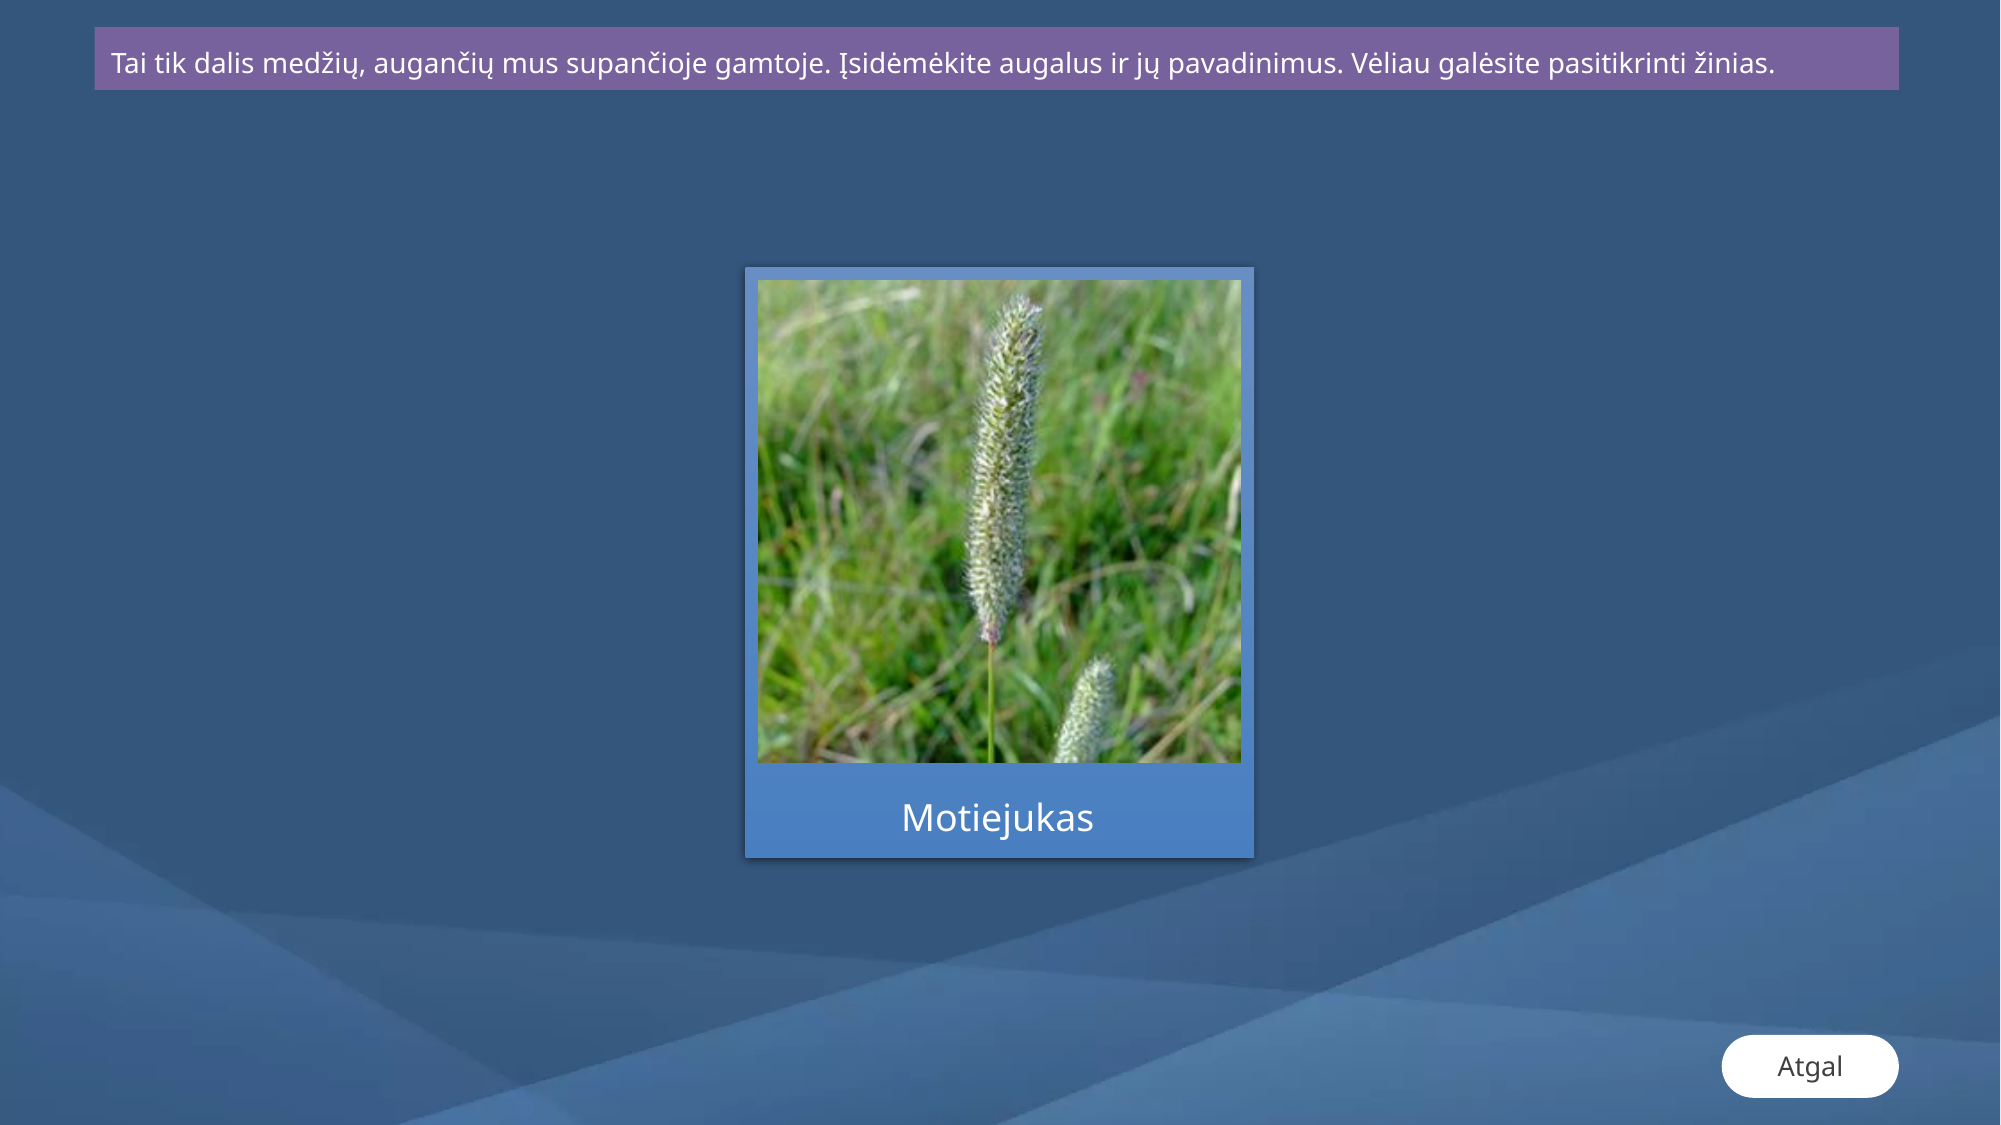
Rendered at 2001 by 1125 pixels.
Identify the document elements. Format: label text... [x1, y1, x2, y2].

picture [0, 0, 2001, 1125]
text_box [745, 267, 1255, 858]
list Tai tik dalis medžių, augančių mus supančioje gamtoje. Įsidėmėkite augalus ir jų pavadinimus. Vėliau galėsite pasitikrinti žinias. [96, 27, 1851, 91]
text_box Atgal [1721, 1034, 1900, 1099]
text_box [94, 26, 1899, 90]
